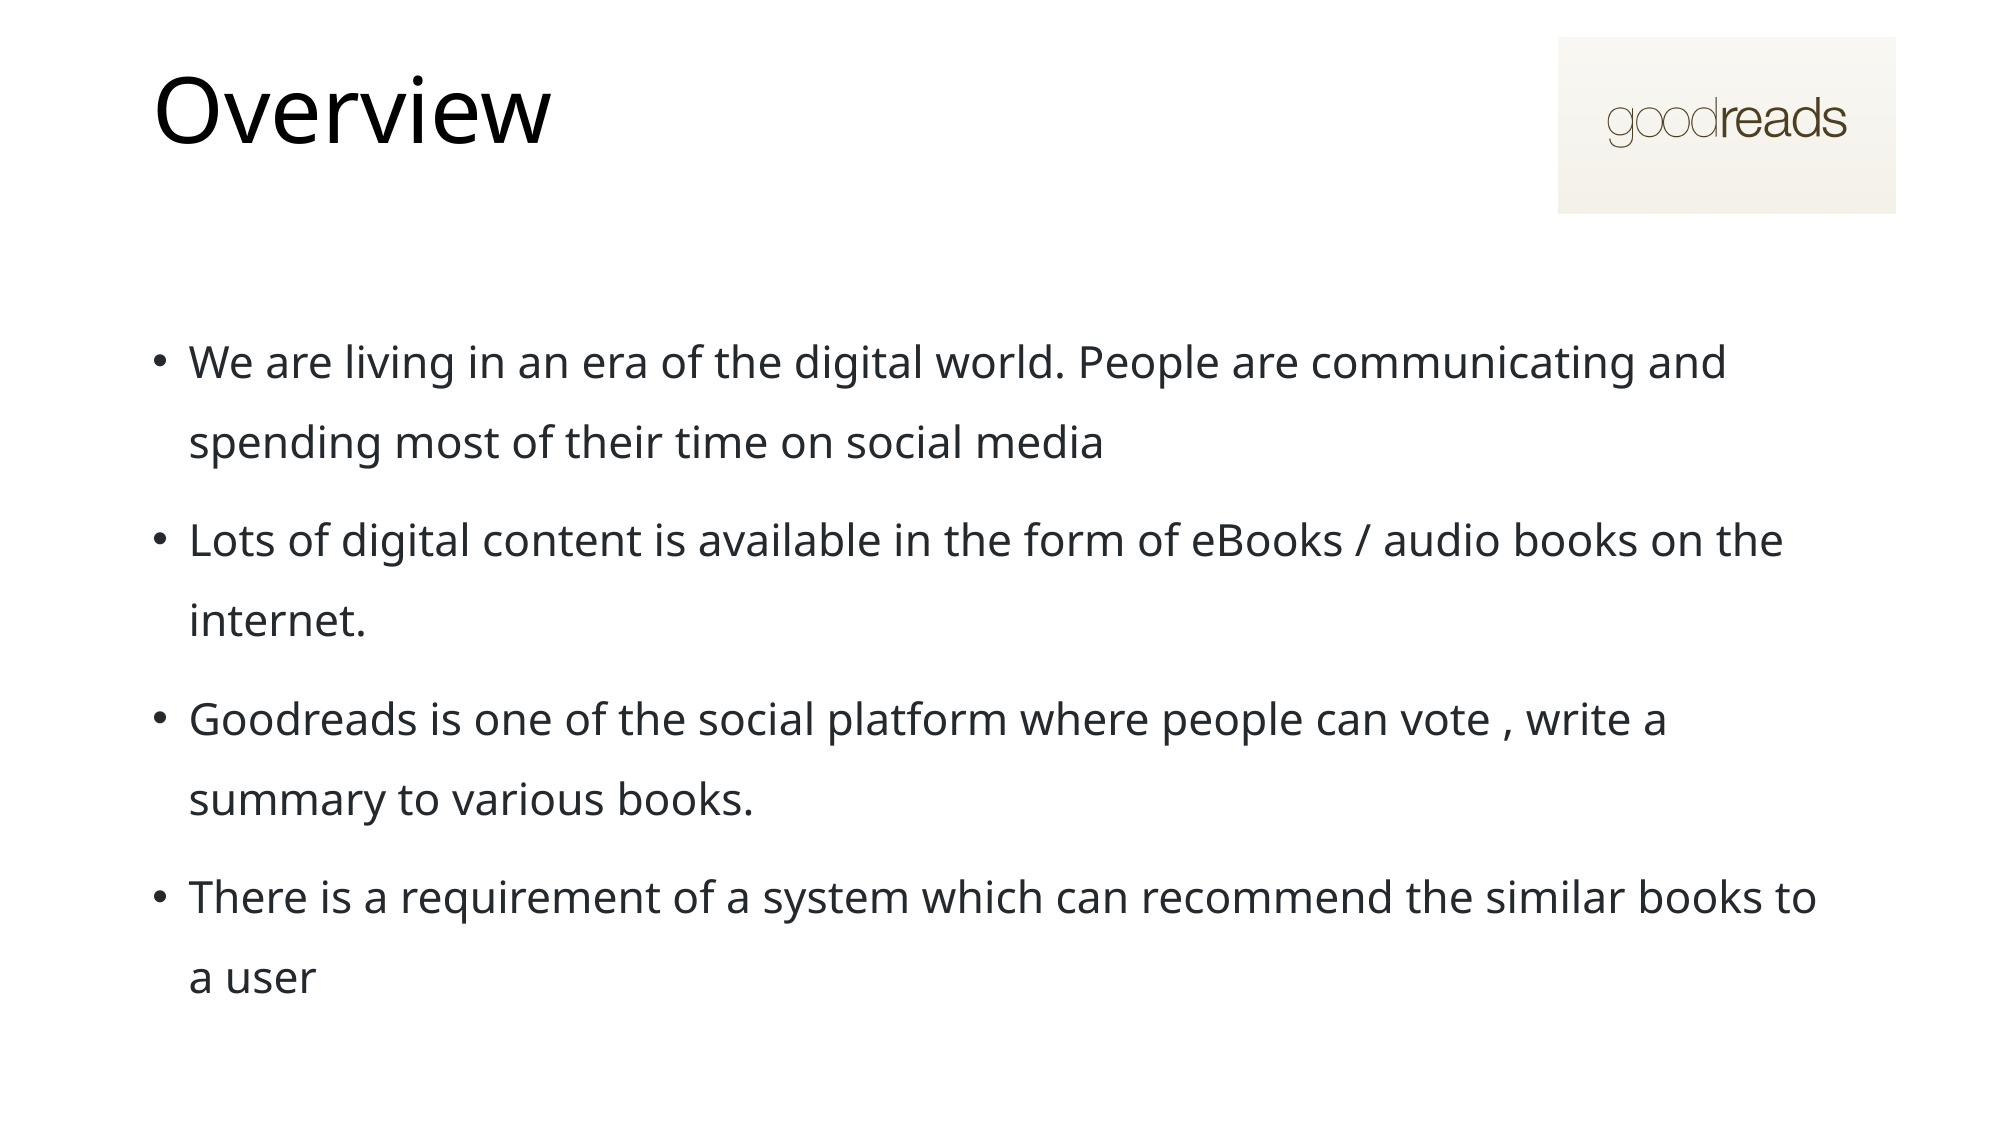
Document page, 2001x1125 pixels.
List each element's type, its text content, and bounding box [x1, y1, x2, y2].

title Overview [137, 59, 1863, 278]
picture [1558, 37, 1896, 214]
list We are living in an era of the digital world. People are communicating and spending most of their time on social media Lots of digital content is available in the form of eBooks / audio books on the internet. Goodreads is one of the social platform where people can vote , write a summary to various books. There is a requirement of a system which can recommend the similar books to a user [137, 299, 1863, 1014]
